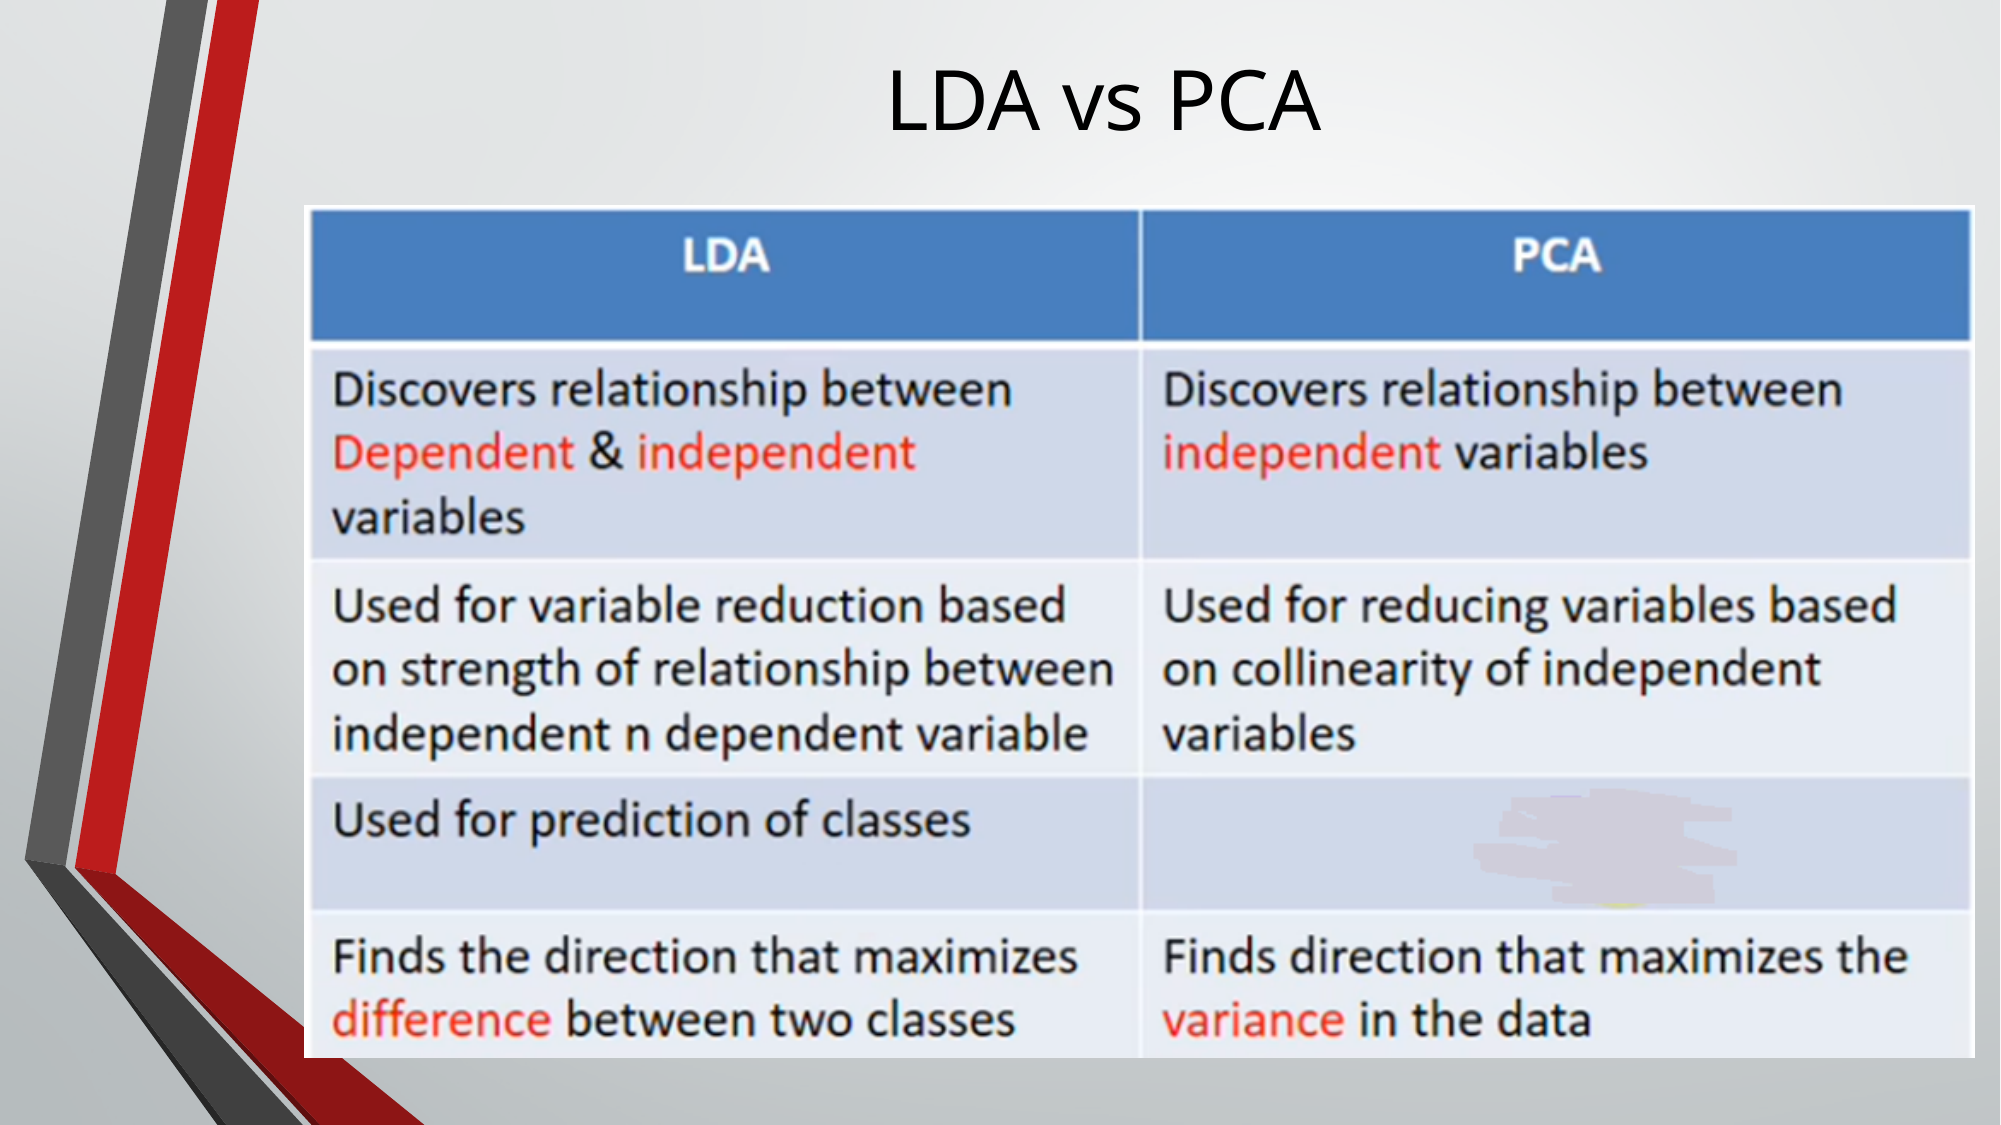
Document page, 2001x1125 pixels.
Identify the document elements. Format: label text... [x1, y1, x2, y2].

title LDA vs PCA [282, 24, 1926, 170]
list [303, 205, 1976, 1058]
